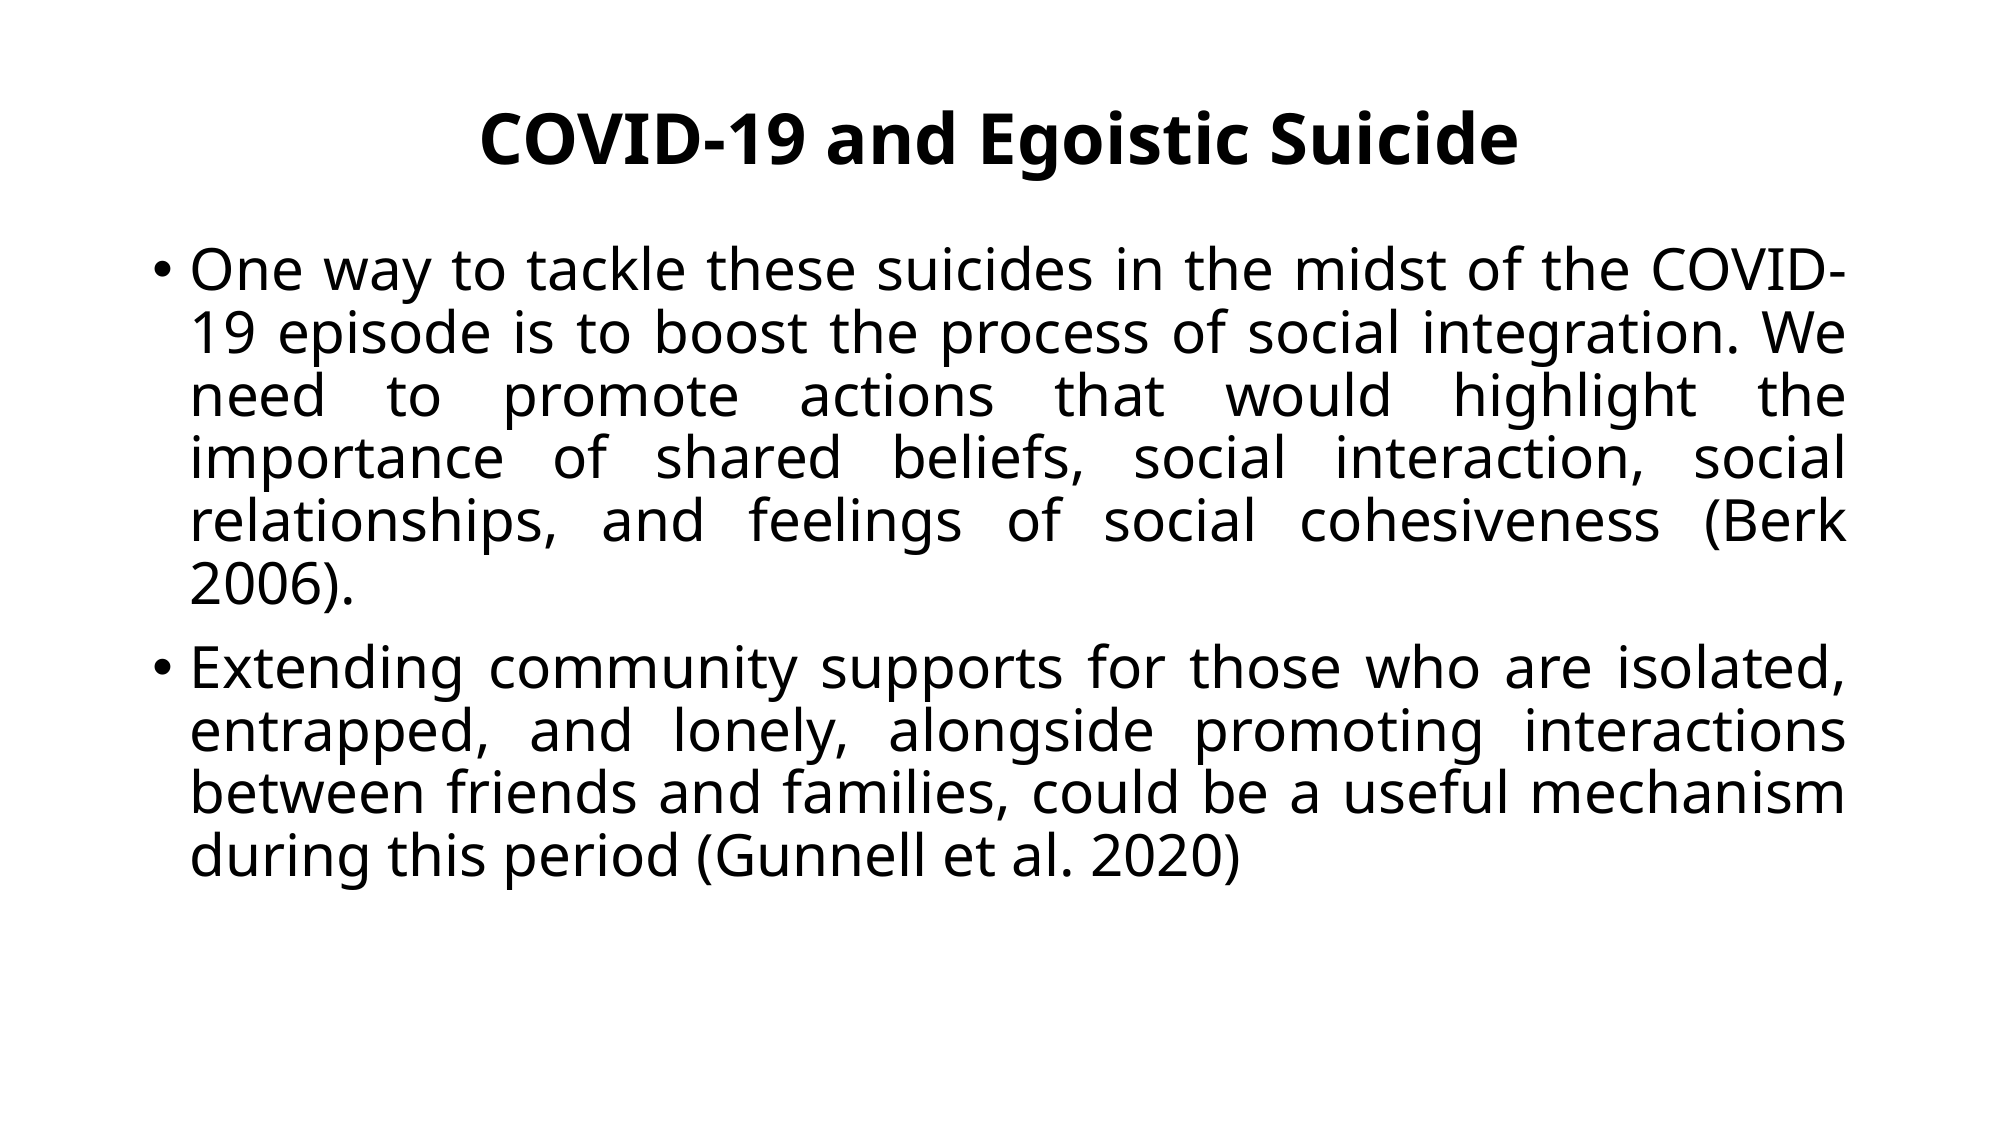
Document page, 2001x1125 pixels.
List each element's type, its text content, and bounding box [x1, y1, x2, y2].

title COVID-19 and Egoistic Suicide [137, 95, 1863, 188]
list One way to tackle these suicides in the midst of the COVID-19 episode is to boost the process of social integration. We need to promote actions that would highlight the importance of shared beliefs, social interaction, social relationships, and feelings of social cohesiveness (Berk 2006). Extending community supports for those who are isolated, entrapped, and lonely, alongside promoting interactions between friends and families, could be a useful mechanism during this period (Gunnell et al. 2020) [137, 232, 1863, 1014]
